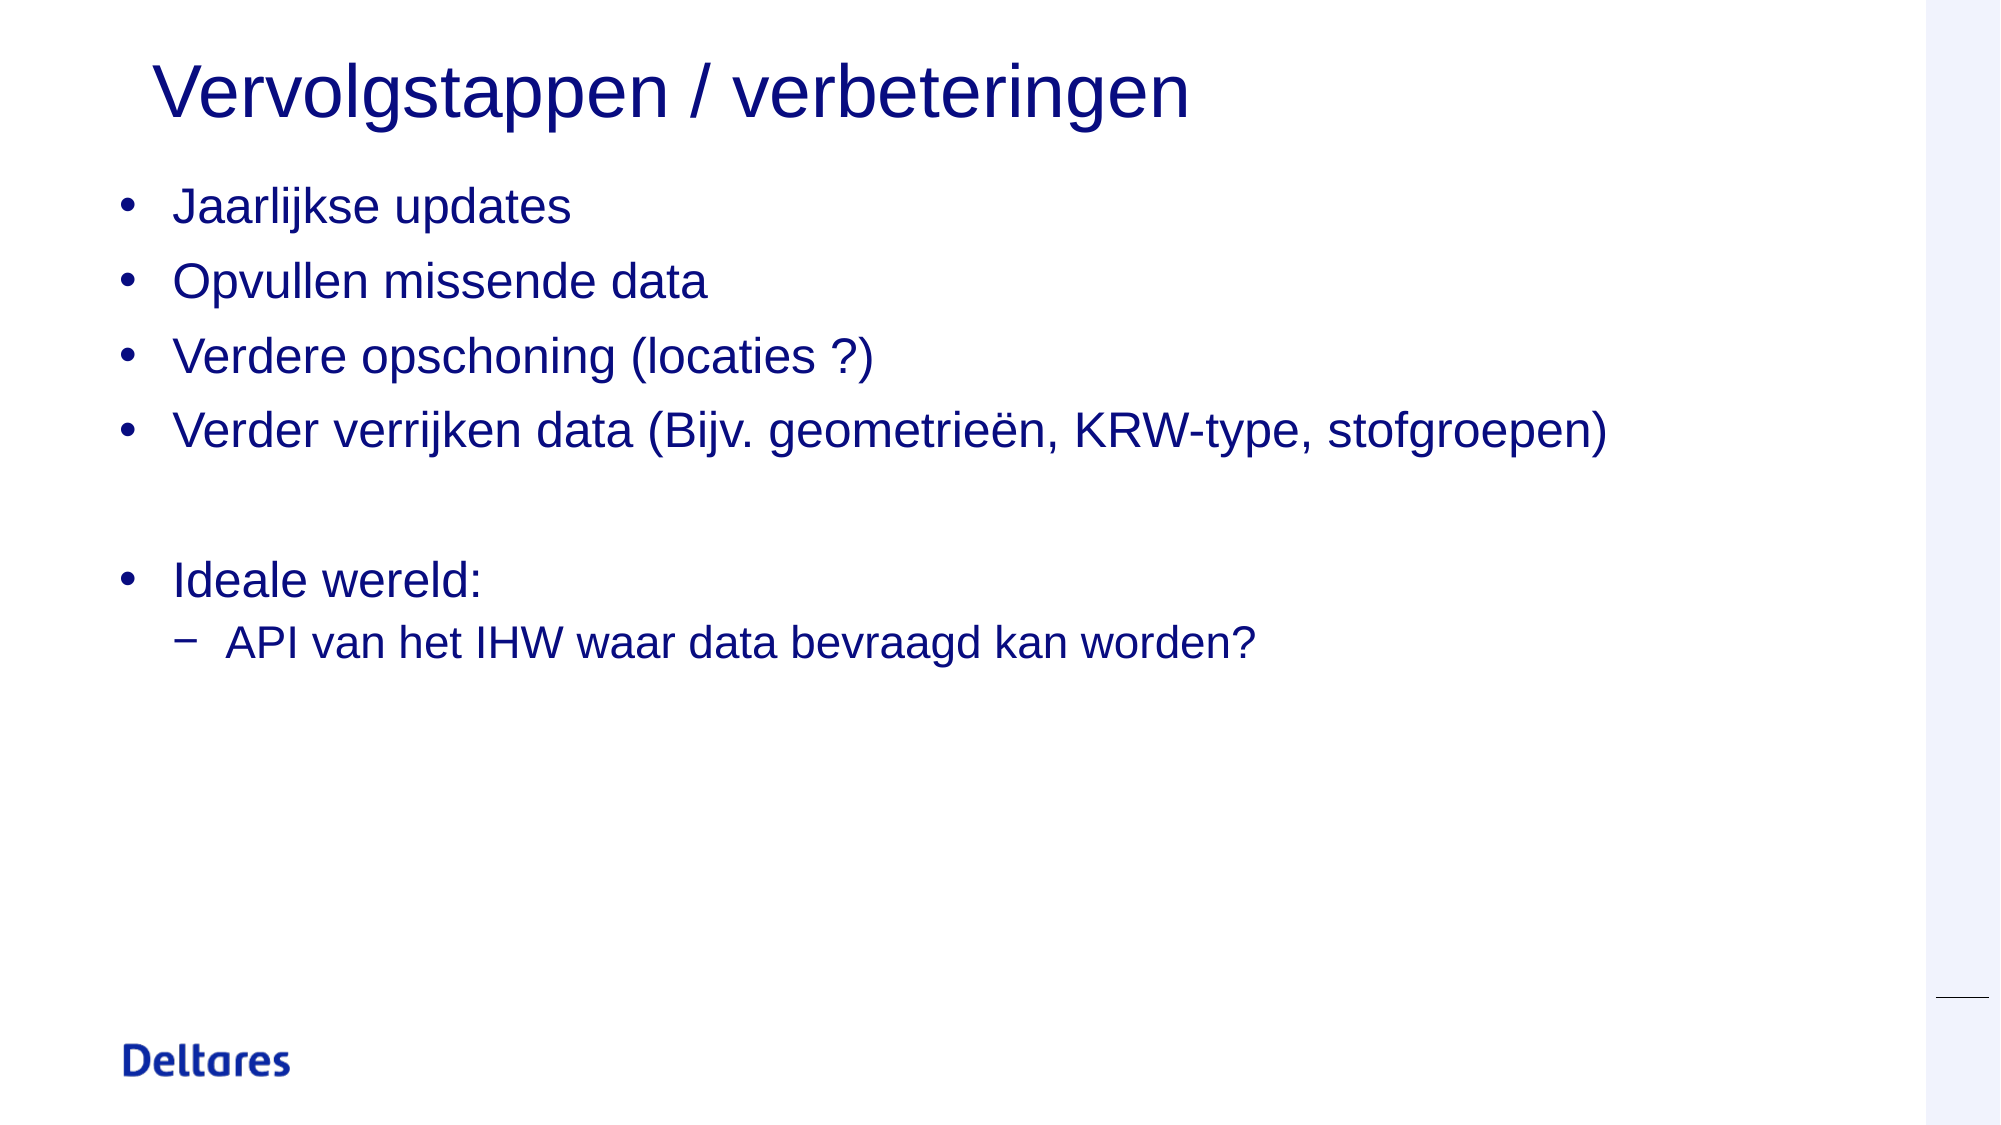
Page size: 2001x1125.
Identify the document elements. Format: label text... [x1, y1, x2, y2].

picture [108, 1028, 304, 1092]
title Vervolgstappen / verbeteringen [152, 52, 1946, 153]
list Jaarlijkse updates Opvullen missende data Verdere opschoning (locaties ?) Verder verrijken data (Bijv. geometrieën, KRW-type, stofgroepen) Ideale wereld: API van het IHW waar data bevraagd kan worden? [119, 180, 1844, 1015]
